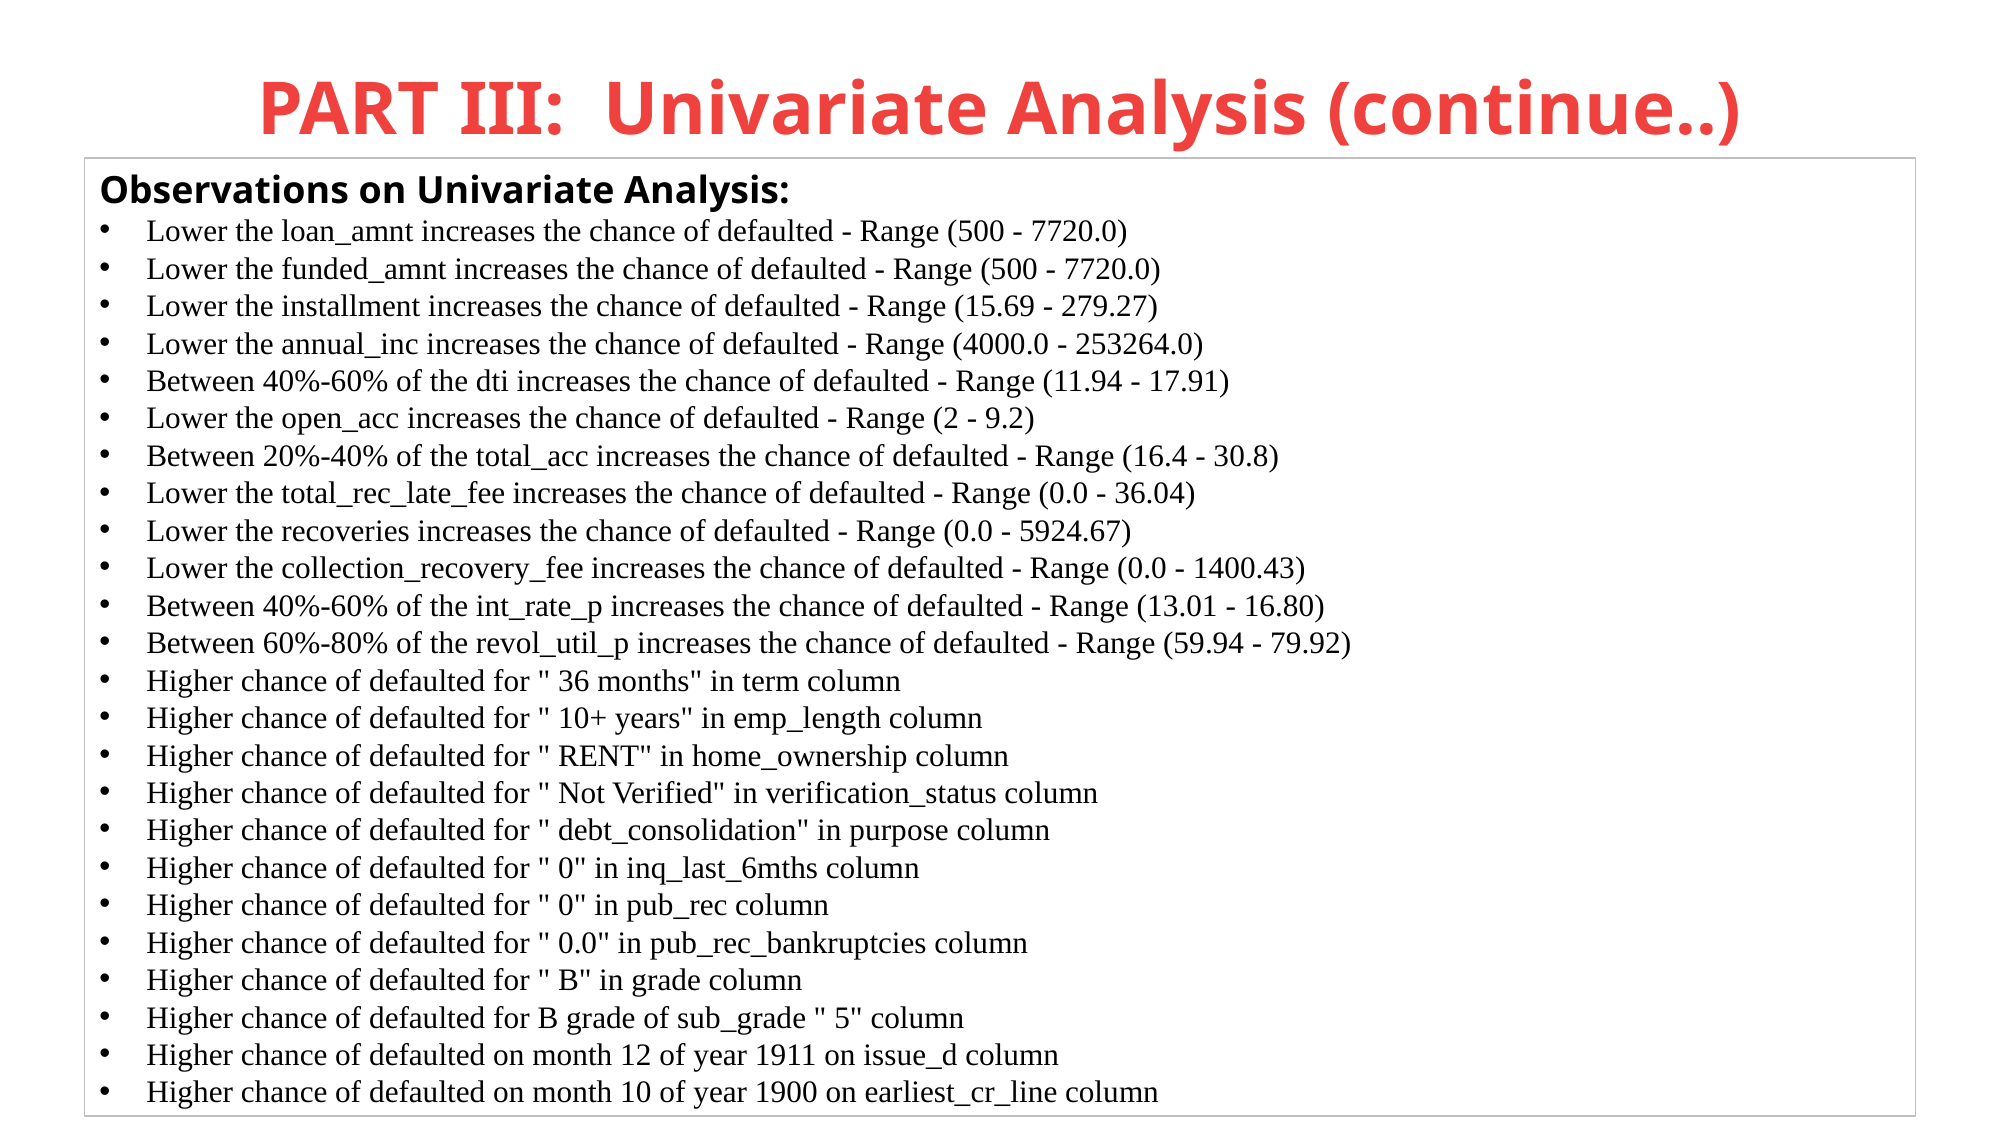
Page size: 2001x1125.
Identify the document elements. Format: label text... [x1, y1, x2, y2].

title PART III: Univariate Analysis (continue..) [137, 59, 1863, 158]
text_box Observations on Univariate Analysis: Lower the loan_amnt increases the chance of defaulted - Range (500 - 7720.0) Lower the funded_amnt increases the chance of defaulted - Range (500 - 7720.0) Lower the installment increases the chance of defaulted - Range (15.69 - 279.27) Lower the annual_inc increases the chance of defaulted - Range (4000.0 - 253264.0) Between 40%-60% of the dti increases the chance of defaulted - Range (11.94 - 17.91) Lower the open_acc increases the chance of defaulted - Range (2 - 9.2) Between 20%-40% of the total_acc increases the chance of defaulted - Range (16.4 - 30.8) Lower the total_rec_late_fee increases the chance of defaulted - Range (0.0 - 36.04) Lower the recoveries increases the chance of defaulted - Range (0.0 - 5924.67) Lower the collection_recovery_fee increases the chance of defaulted - Range (0.0 - 1400.43) Between 40%-60% of the int_rate_p increases the chance of defaulted - Range (13.01 - 16.80) Between 60%-80% of the revol_util_p increases the chance of defaulted - Range (59.94 - 79.92) Higher chance of defaulted for " 36 months" in term column Higher chance of defaulted for " 10+ years" in emp_length column Higher chance of defaulted for " RENT" in home_ownership column Higher chance of defaulted for " Not Verified" in verification_status column Higher chance of defaulted for " debt_consolidation" in purpose column Higher chance of defaulted for " 0" in inq_last_6mths column Higher chance of defaulted for " 0" in pub_rec column Higher chance of defaulted for " 0.0" in pub_rec_bankruptcies column Higher chance of defaulted for " B" in grade column Higher chance of defaulted for B grade of sub_grade " 5" column Higher chance of defaulted on month 12 of year 1911 on issue_d column Higher chance of defaulted on month 10 of year 1900 on earliest_cr_line column [84, 158, 1916, 1116]
